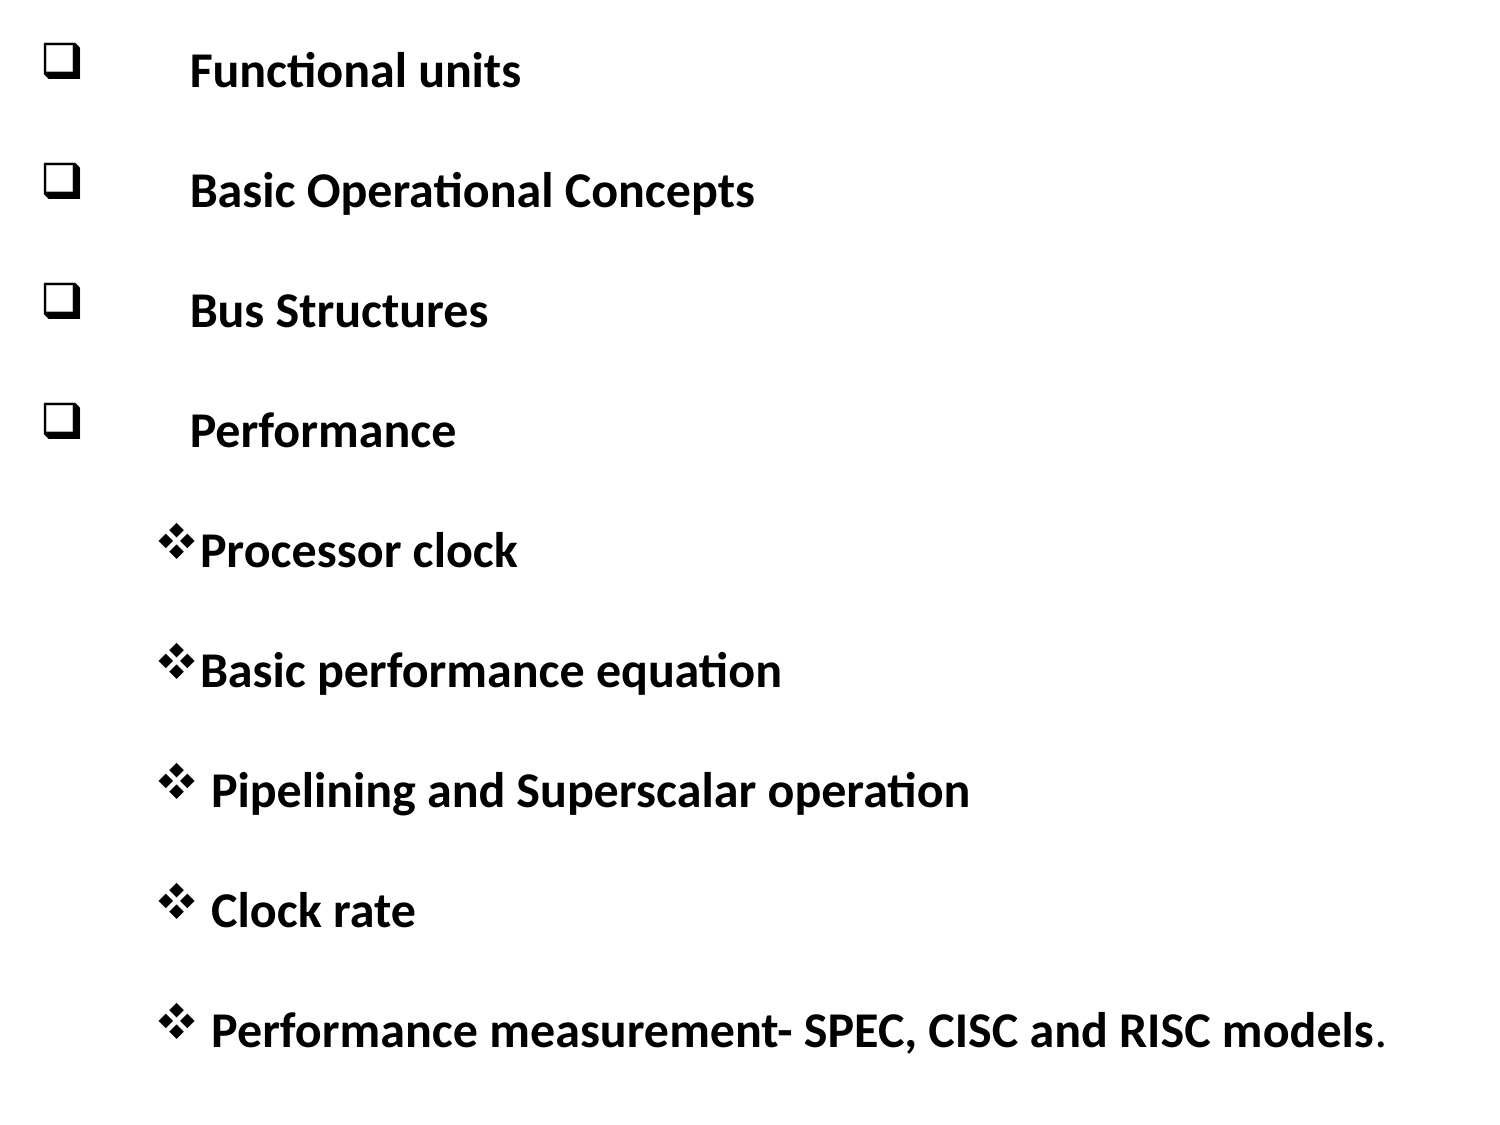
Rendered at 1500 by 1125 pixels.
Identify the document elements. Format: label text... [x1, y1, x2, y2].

text_box Functional units Basic Operational Concepts Bus Structures Performance Processor clock Basic performance equation Pipelining and Superscalar operation Clock rate Performance measurement- SPEC, CISC and RISC models. [24, 29, 1475, 1065]
